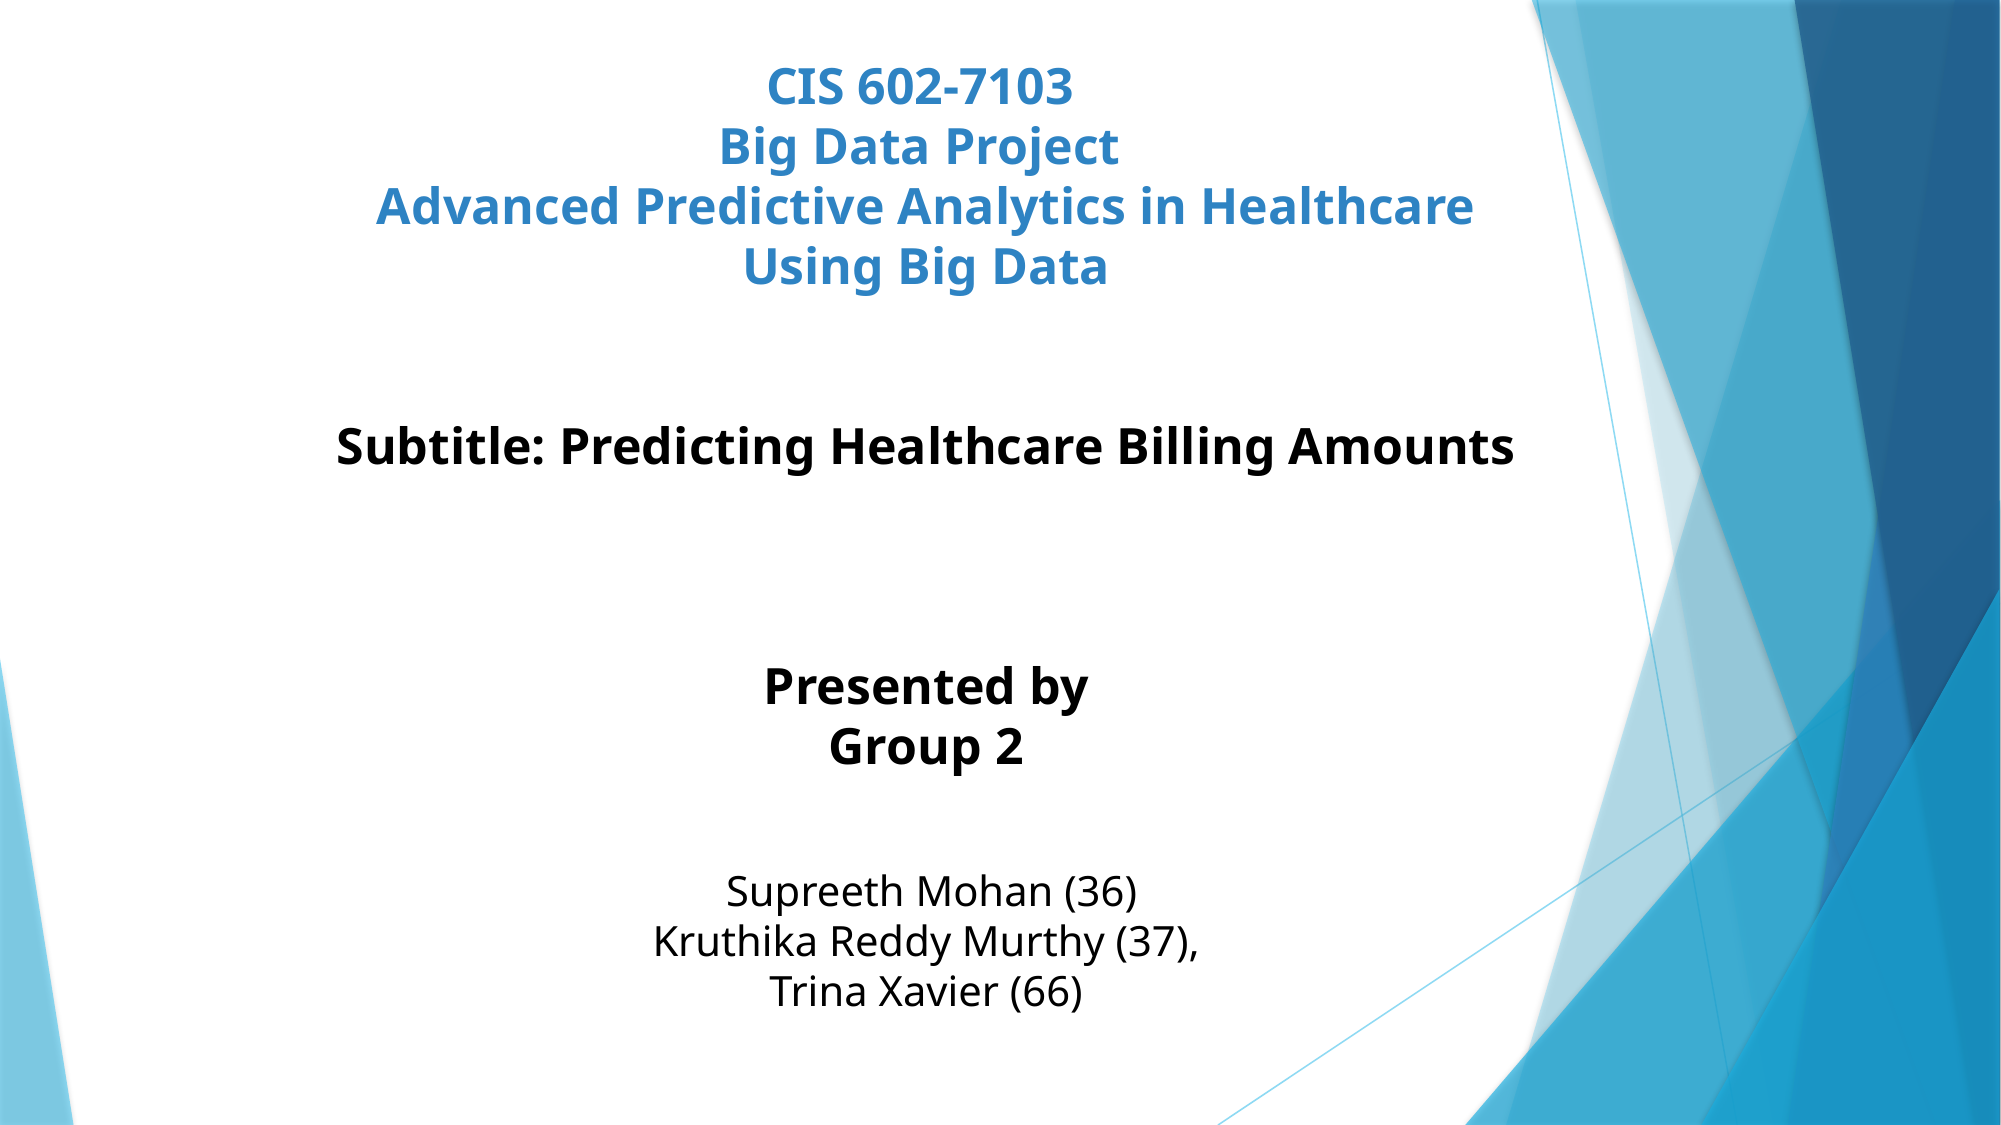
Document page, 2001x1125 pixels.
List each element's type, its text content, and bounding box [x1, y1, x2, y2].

text_box CIS 602-7103 Big Data Project Advanced Predictive Analytics in Healthcare Using Big Data Subtitle: Predicting Healthcare Billing Amounts Presented by Group 2 Supreeth Mohan (36) Kruthika Reddy Murthy (37), Trina Xavier (66) [310, 47, 1543, 1023]
